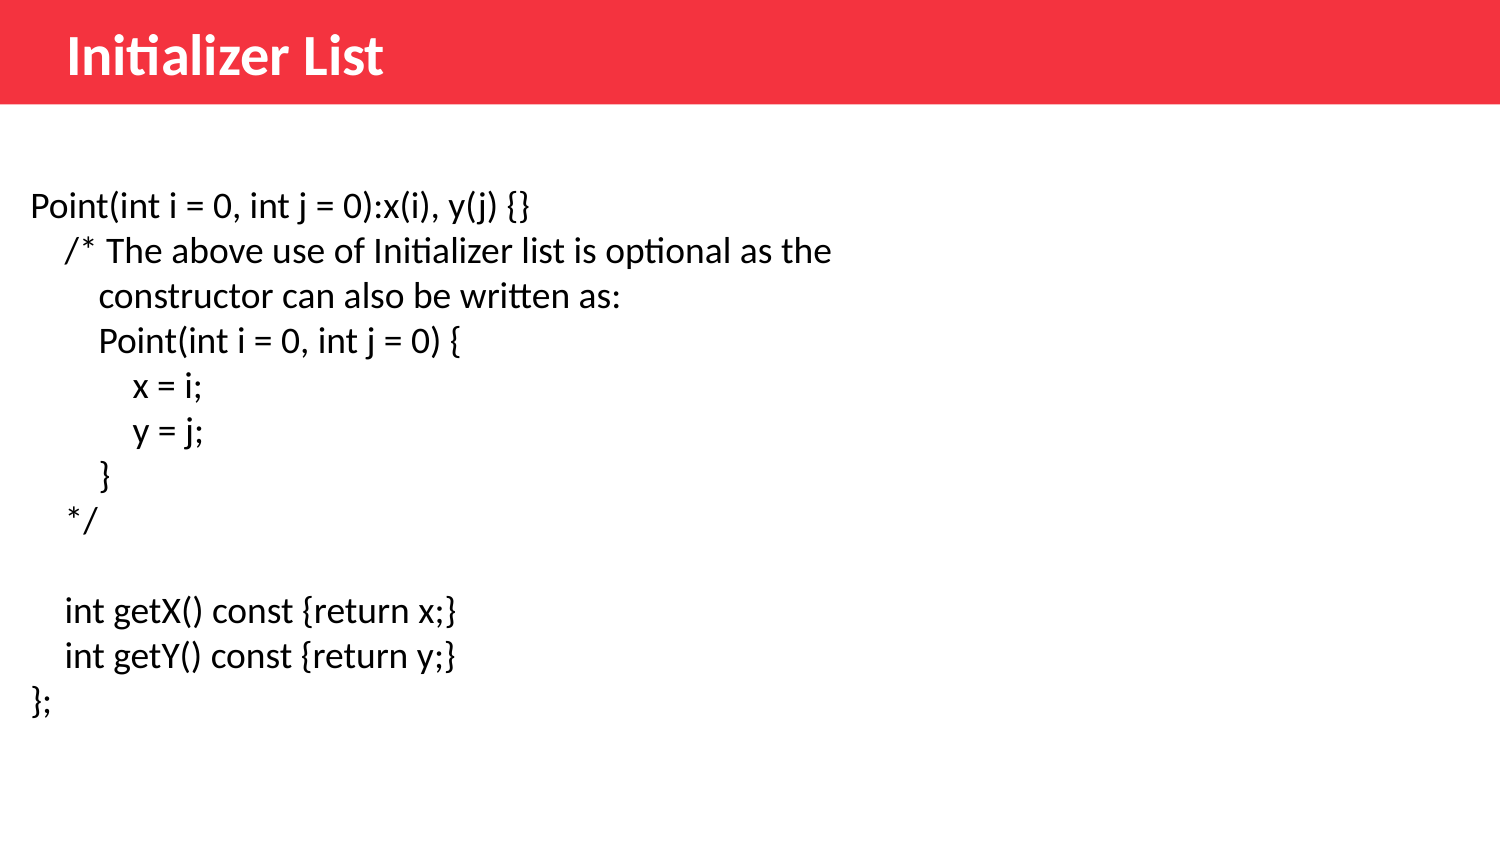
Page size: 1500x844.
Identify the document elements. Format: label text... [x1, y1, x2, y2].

text_box [0, 0, 1500, 105]
text_box Point(int i = 0, int j = 0):x(i), y(j) {} /* The above use of Initializer list is optional as the constructor can also be written as: Point(int i = 0, int j = 0) { x = i; y = j; } */ int getX() const {return x;} int getY() const {return y;} }; [15, 166, 1484, 821]
title Initializer List [63, 15, 1203, 80]
